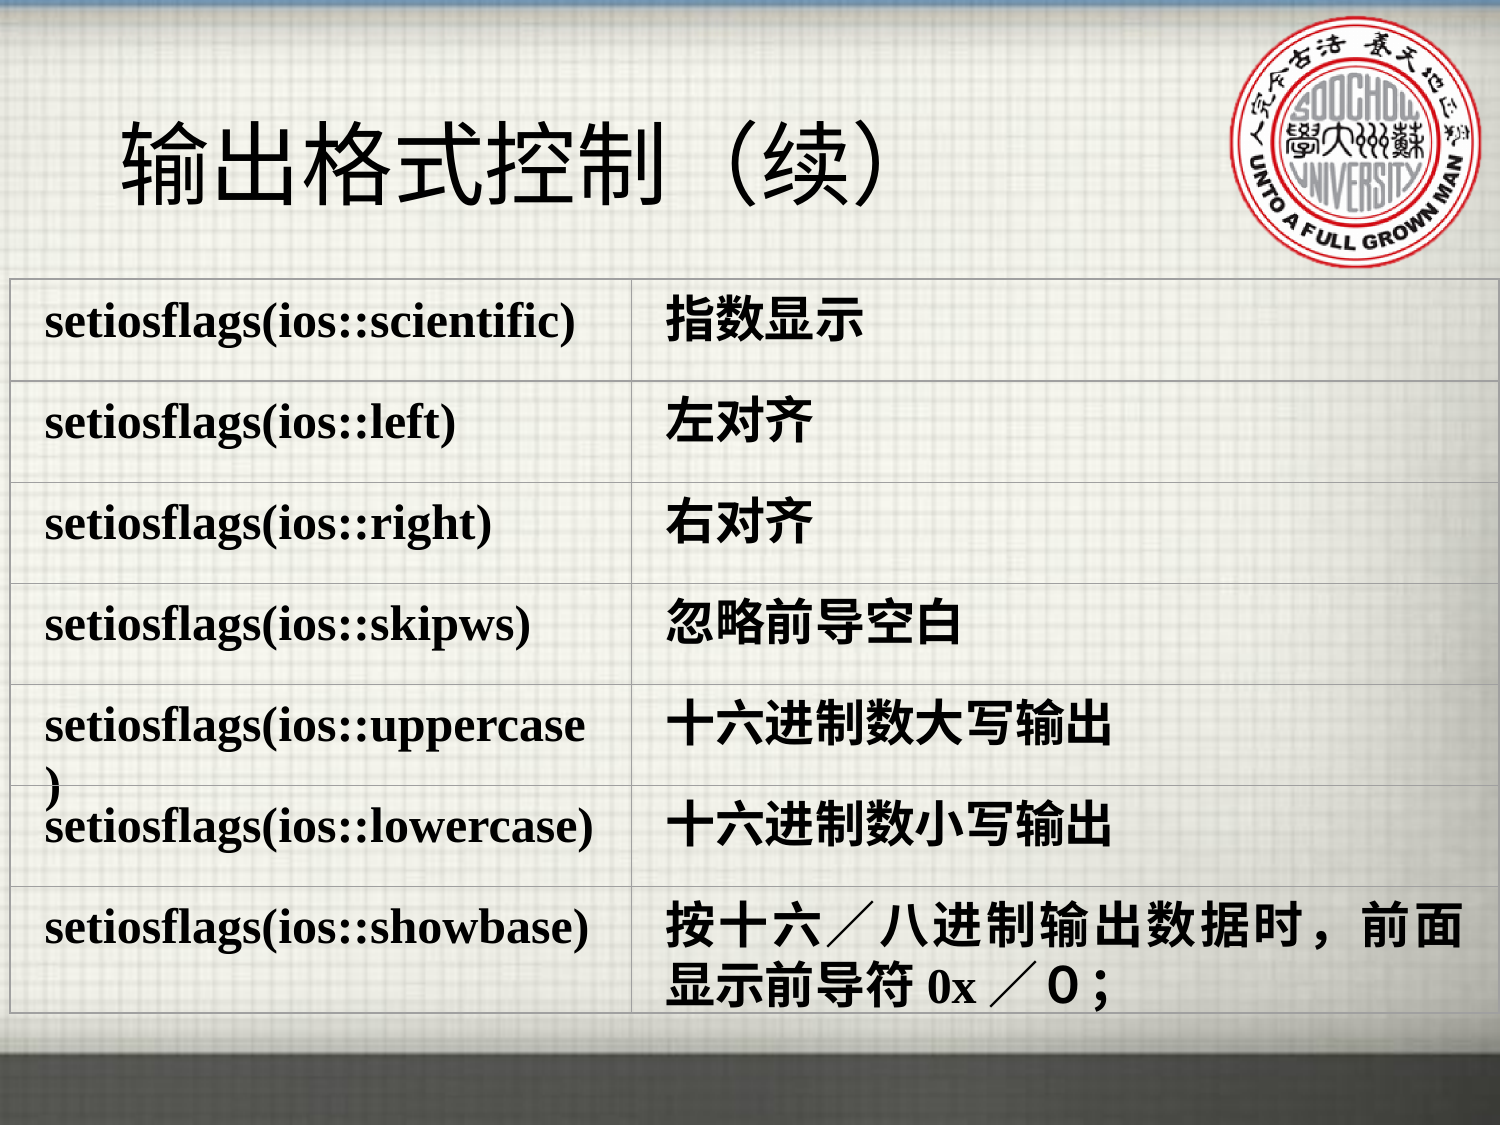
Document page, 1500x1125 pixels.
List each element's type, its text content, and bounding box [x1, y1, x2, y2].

title 输出格式控制（续） [103, 59, 1397, 278]
picture [0, 0, 1500, 1125]
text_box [9, 279, 1500, 1014]
